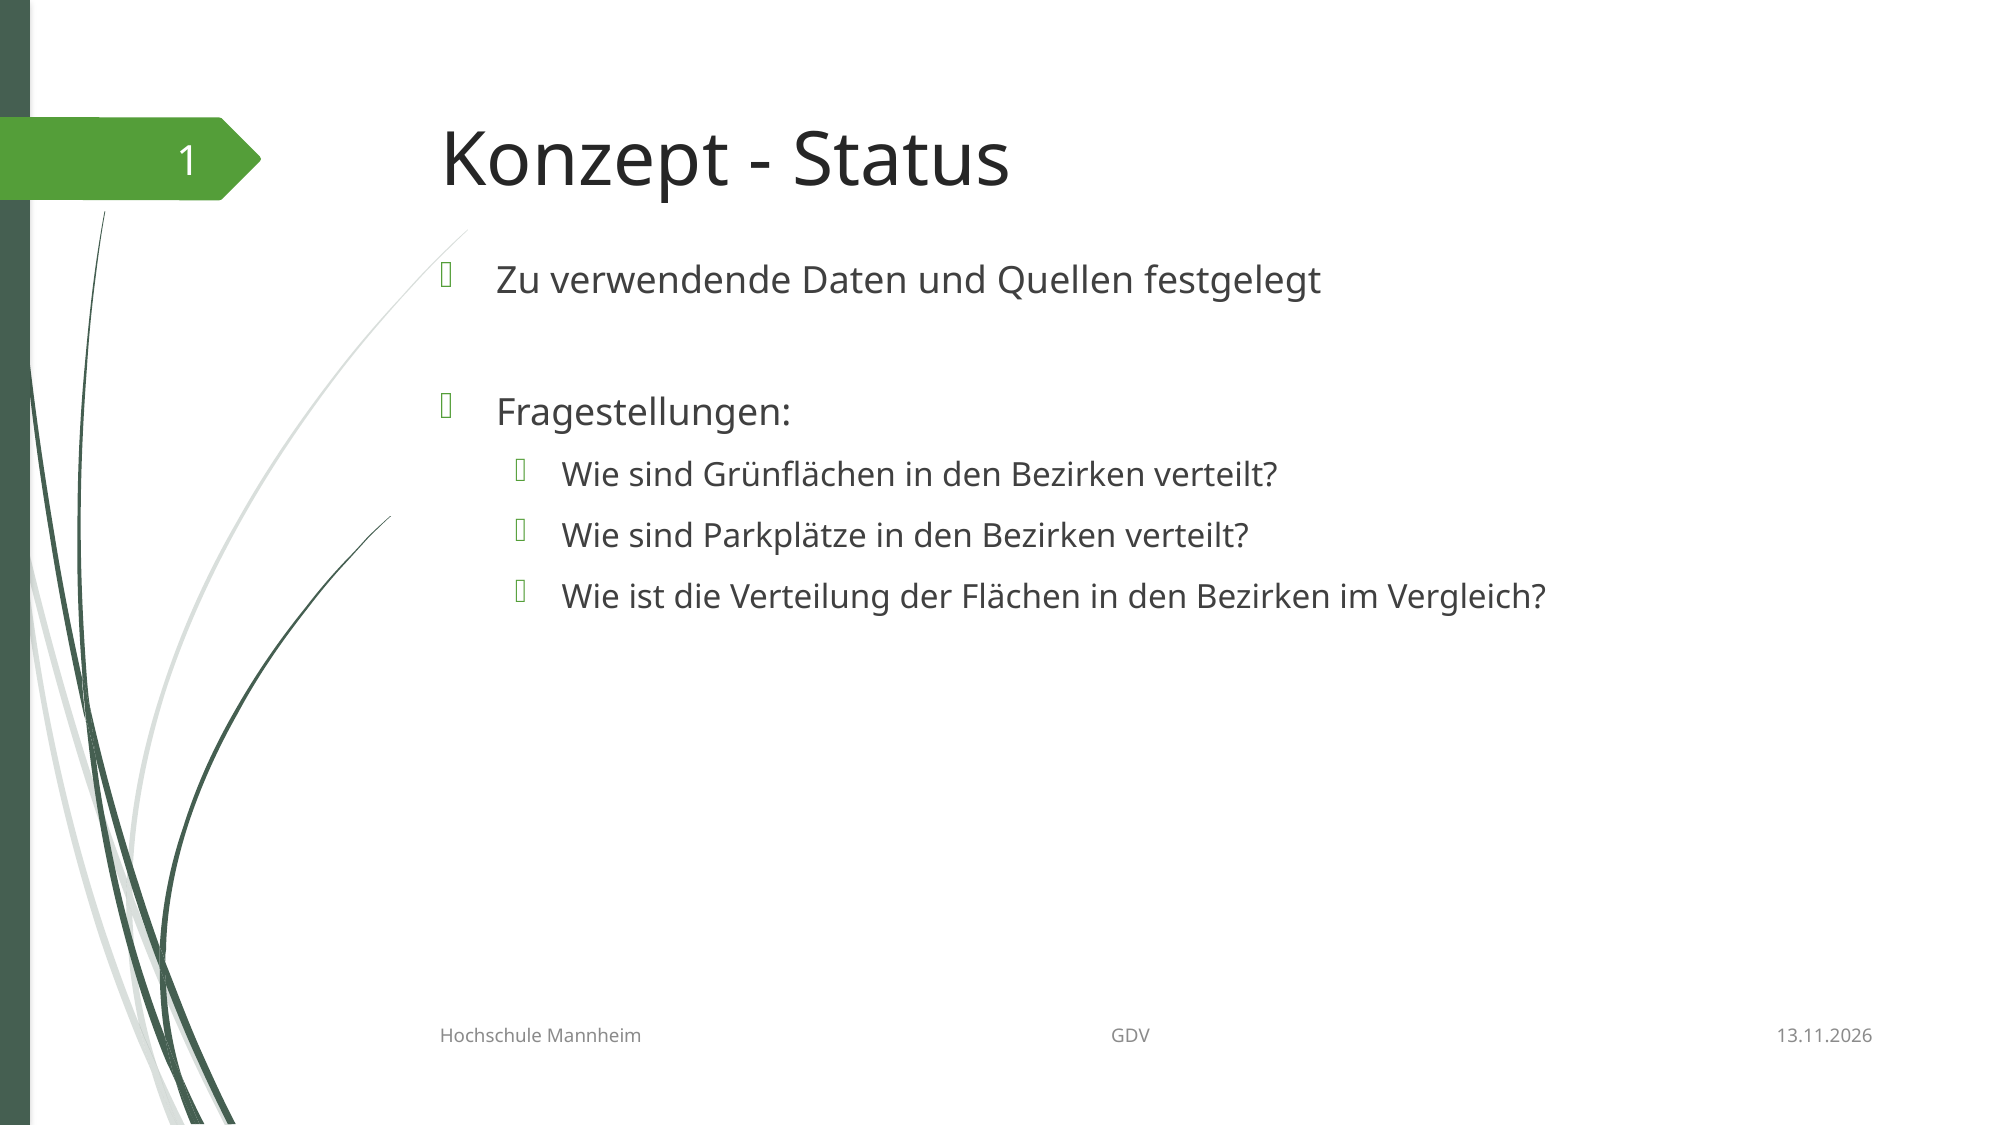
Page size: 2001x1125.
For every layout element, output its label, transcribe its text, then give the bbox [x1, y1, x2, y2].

footer Hochschule Mannheim GDV [424, 1006, 1675, 1067]
slide_number 1 [87, 129, 216, 190]
title Konzept - Status [425, 102, 1888, 248]
list Zu verwendende Daten und Quellen festgelegt Fragestellungen: Wie sind Grünflächen in den Bezirken verteilt? Wie sind Parkplätze in den Bezirken verteilt? Wie ist die Verteilung der Flächen in den Bezirken im Vergleich? [424, 248, 1888, 970]
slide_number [1699, 1005, 1888, 1067]
